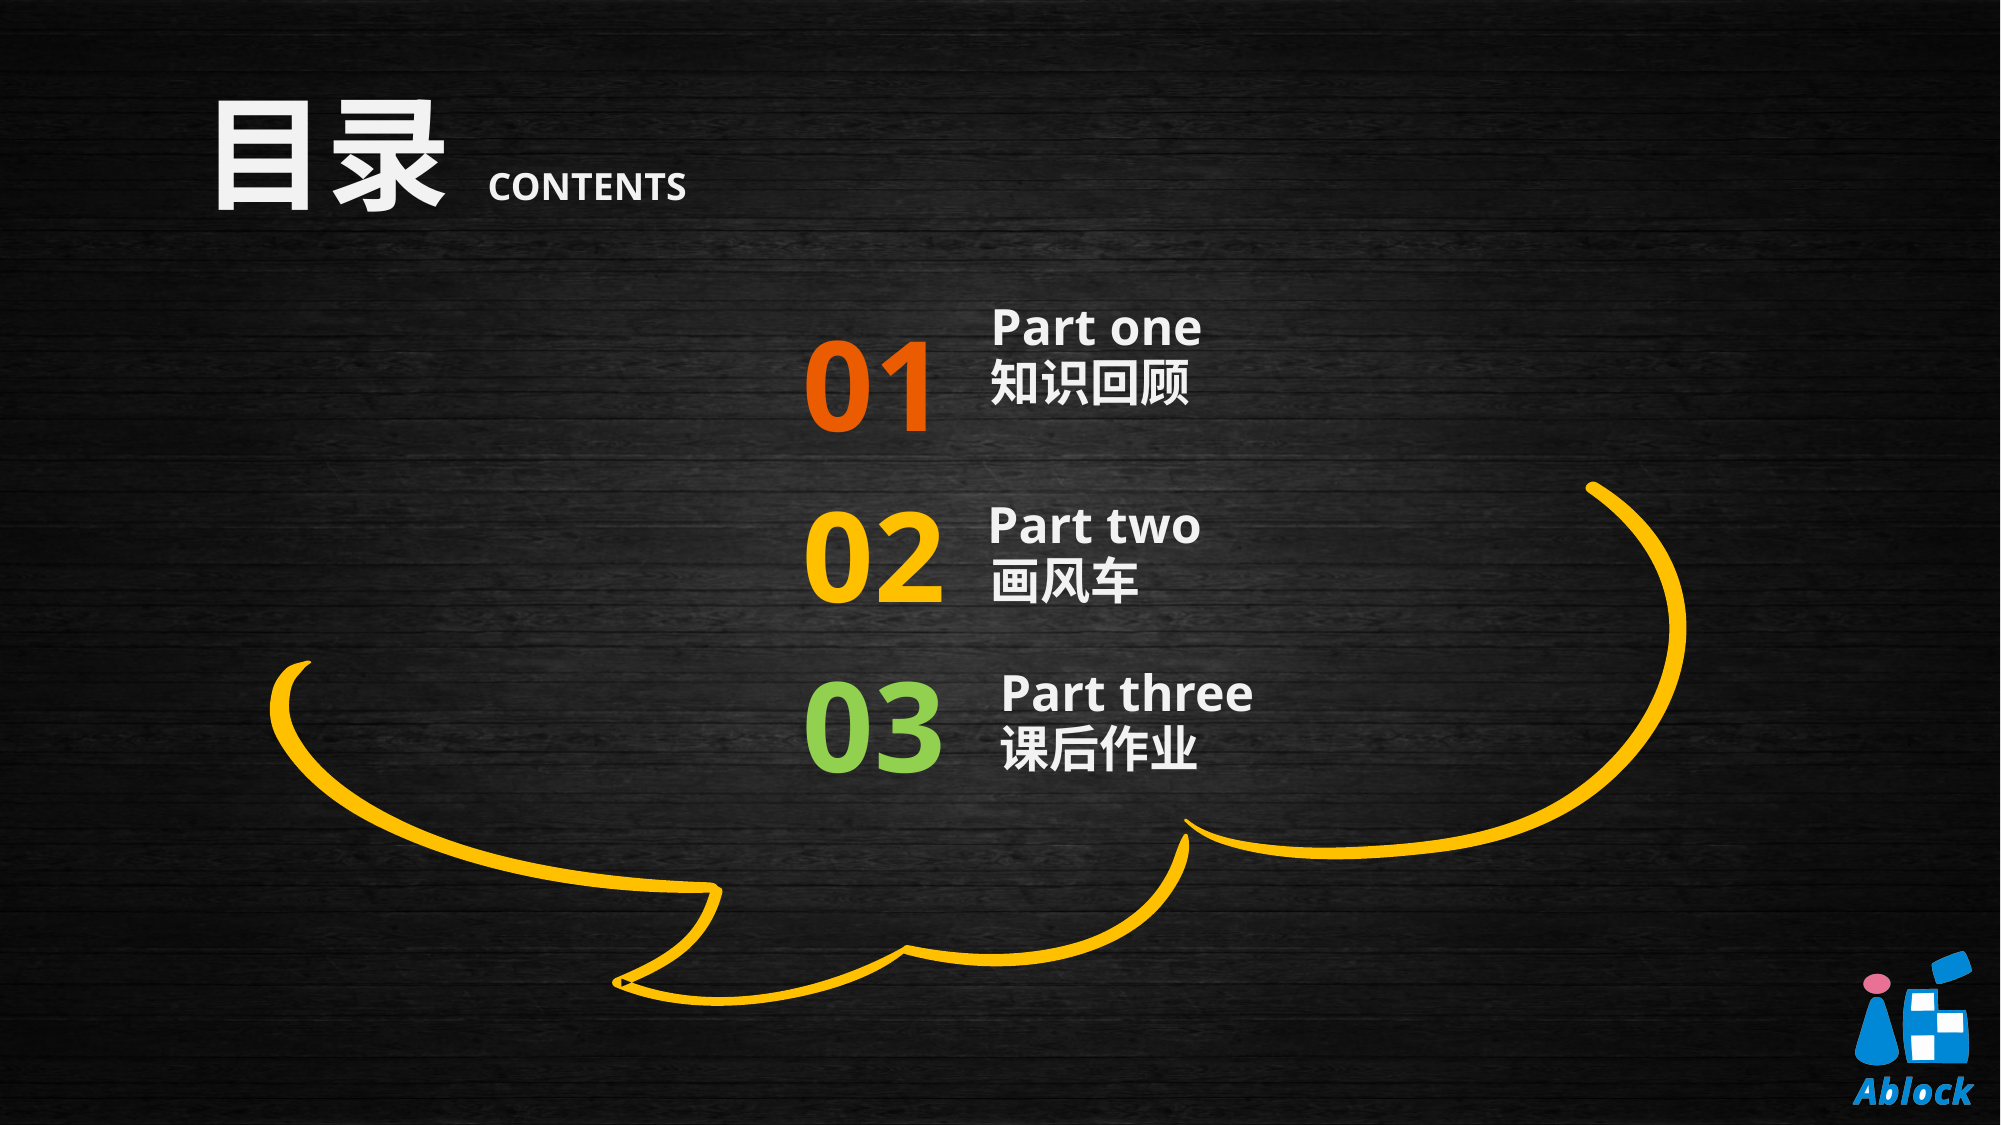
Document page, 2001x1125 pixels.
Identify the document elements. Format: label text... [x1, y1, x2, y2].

text_box CONTENTS [429, 155, 746, 215]
text_box Part one [975, 288, 1270, 364]
text_box 02 [788, 469, 976, 478]
text_box 01 [788, 298, 976, 464]
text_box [268, 478, 1721, 1017]
text_box 目录 [183, 67, 470, 233]
text_box 知识回顾 [976, 344, 1424, 420]
picture [0, 0, 2001, 1125]
